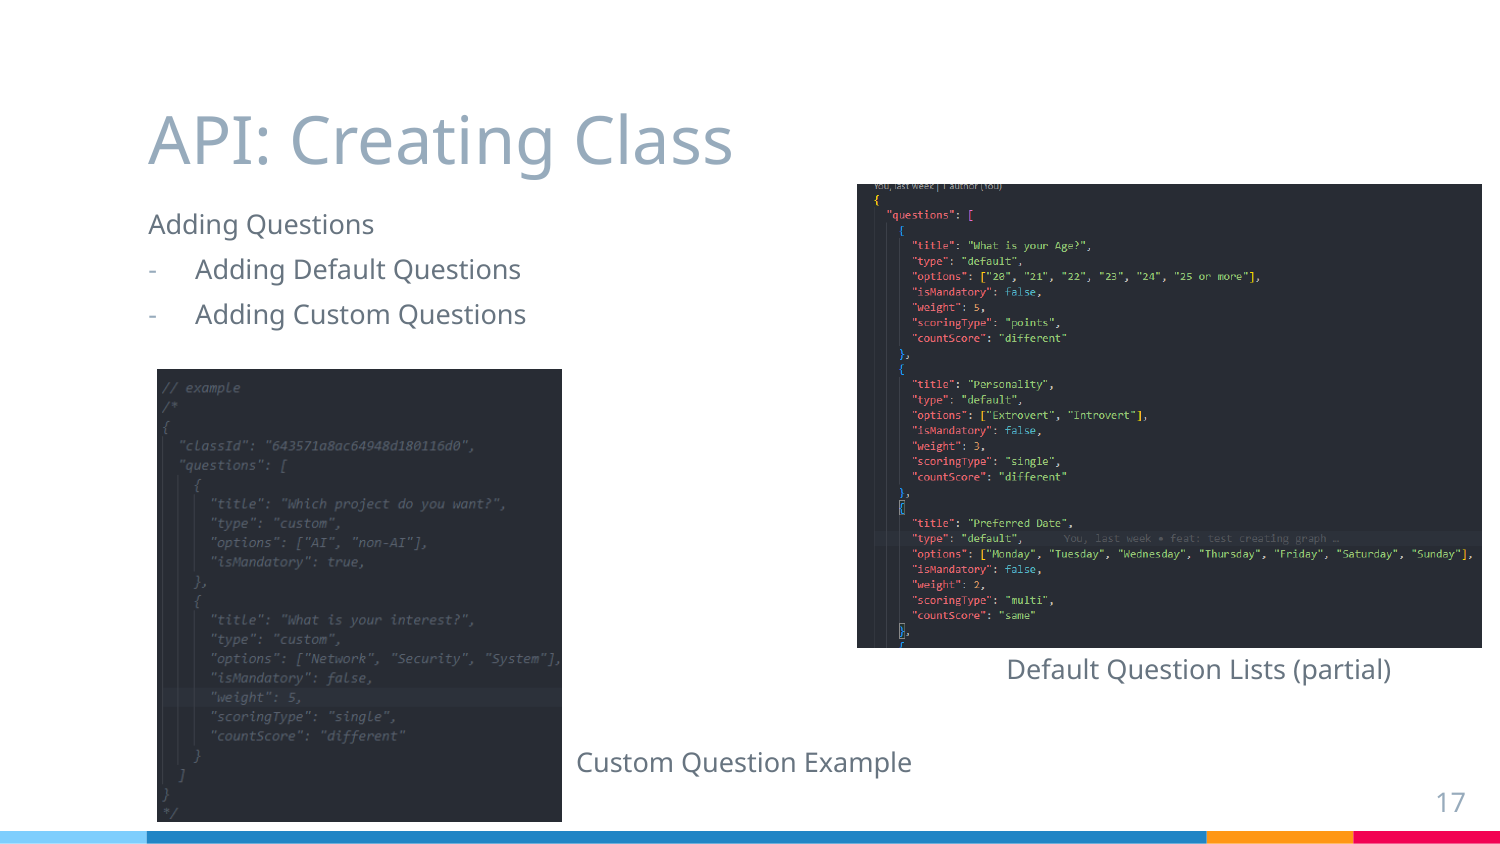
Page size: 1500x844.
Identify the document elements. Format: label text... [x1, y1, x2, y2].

text_box Default Question Lists (partial) [991, 656, 1421, 720]
slide_number 17 [1391, 770, 1482, 822]
picture [157, 369, 562, 822]
list Adding Questions Adding Default Questions Adding Custom Questions [133, 193, 852, 632]
title API: Creating Class [133, 51, 1194, 193]
picture [857, 184, 1482, 649]
text_box Custom Question Example [566, 730, 991, 813]
